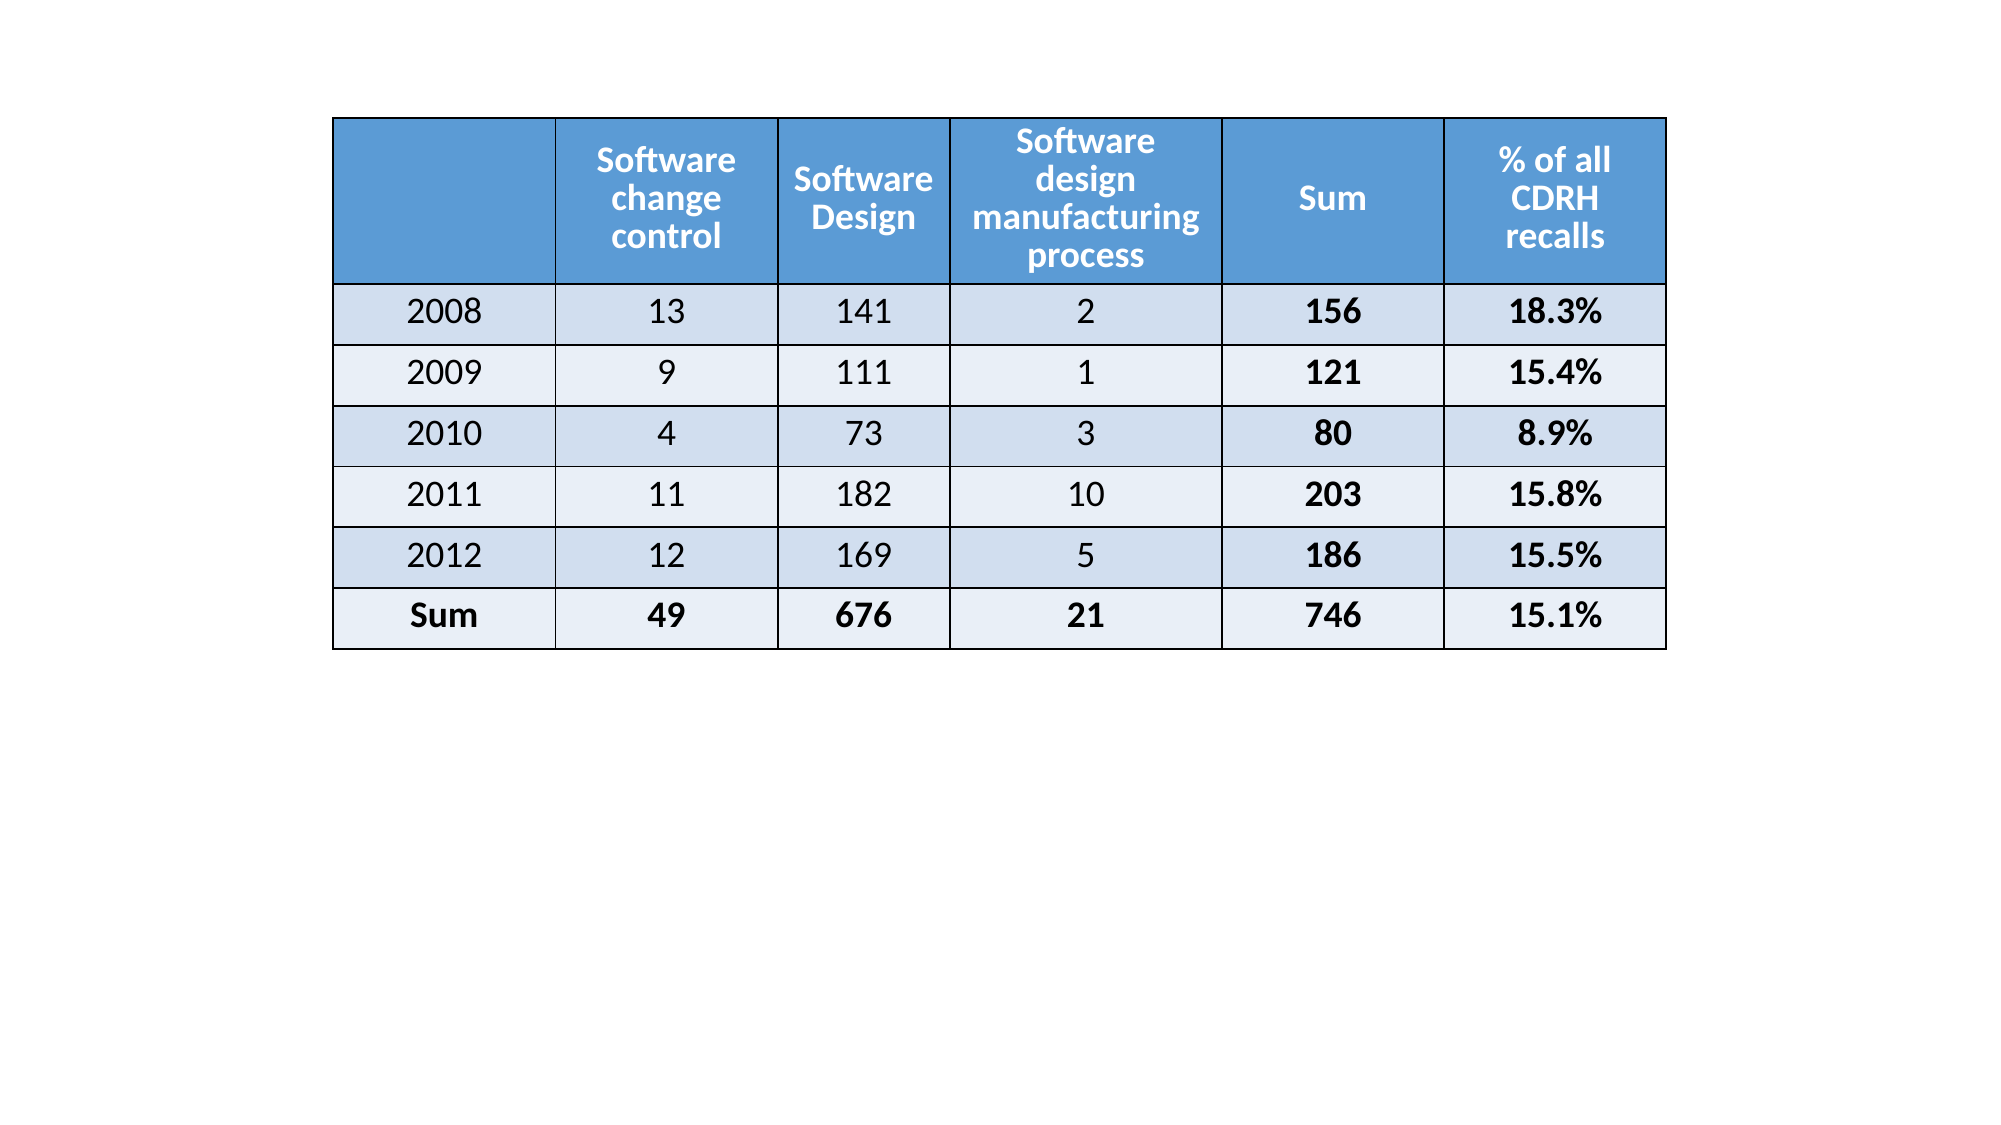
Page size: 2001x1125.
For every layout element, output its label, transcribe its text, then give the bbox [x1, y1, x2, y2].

table_cell 4 [556, 407, 777, 466]
table_cell 182 [779, 467, 949, 526]
table_cell 186 [1223, 528, 1443, 587]
table_header [334, 119, 555, 283]
table_cell 2008 [334, 285, 555, 344]
table_cell 141 [779, 285, 949, 344]
table_cell 12 [556, 528, 777, 587]
table_cell 15.1% [1445, 589, 1665, 648]
table_cell 156 [1223, 285, 1443, 344]
table_cell 1 [951, 346, 1221, 405]
table_cell 9 [556, 346, 777, 405]
table_cell 21 [951, 589, 1221, 648]
table_header Software change control [556, 119, 777, 283]
table_cell 2009 [334, 346, 555, 405]
table_cell 8.9% [1445, 407, 1665, 466]
table_cell 15.4% [1445, 346, 1665, 405]
table_cell 15.5% [1445, 528, 1665, 587]
table_cell 2012 [334, 528, 555, 587]
table_cell 746 [1223, 589, 1443, 648]
table_cell 11 [556, 467, 777, 526]
table_cell 121 [1223, 346, 1443, 405]
table_cell 5 [951, 528, 1221, 587]
table_cell 13 [556, 285, 777, 344]
table_cell 73 [779, 407, 949, 466]
table_cell 80 [1223, 407, 1443, 466]
table_cell 169 [779, 528, 949, 587]
table_header % of all CDRH recalls [1445, 119, 1665, 283]
table_header Sum [1223, 119, 1443, 283]
table_cell 10 [951, 467, 1221, 526]
table_header Software design manufacturing process [951, 119, 1221, 283]
table_cell 676 [779, 589, 949, 648]
table_cell 49 [556, 589, 777, 648]
table_cell 2010 [334, 407, 555, 466]
table_cell Sum [334, 589, 555, 648]
table_cell 203 [1223, 467, 1443, 526]
table_header Software Design [779, 119, 949, 283]
table_cell 2011 [334, 467, 555, 526]
table_cell 2 [951, 285, 1221, 344]
table_cell 15.8% [1445, 467, 1665, 526]
table_cell 18.3% [1445, 285, 1665, 344]
table_cell 3 [951, 407, 1221, 466]
table_cell 111 [779, 346, 949, 405]
